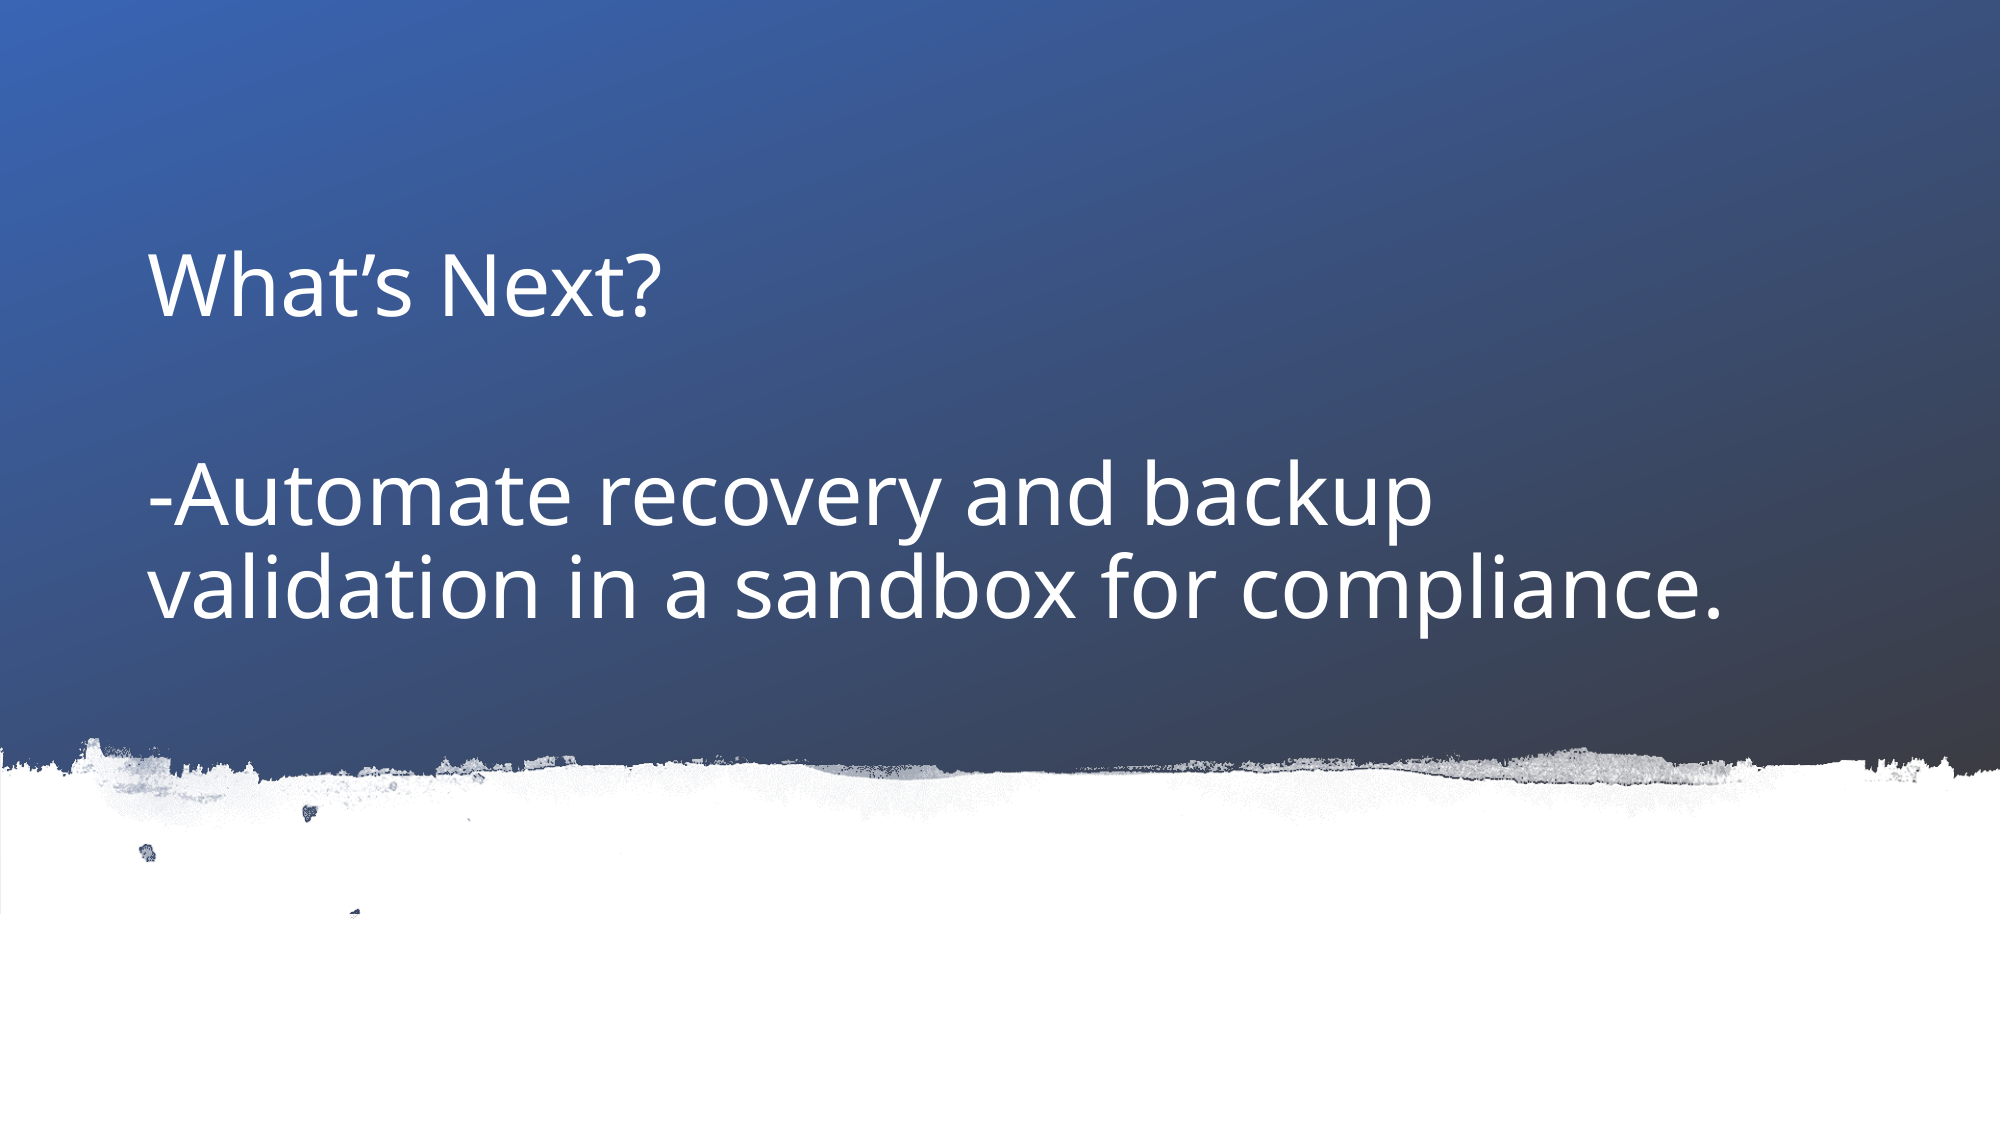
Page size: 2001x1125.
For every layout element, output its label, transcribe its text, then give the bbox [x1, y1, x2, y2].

text_box What’s Next? -Automate recovery and backup validation in a sandbox for compliance. [131, 195, 1776, 624]
text_box [0, 0, 2000, 624]
picture [0, 624, 2000, 1125]
